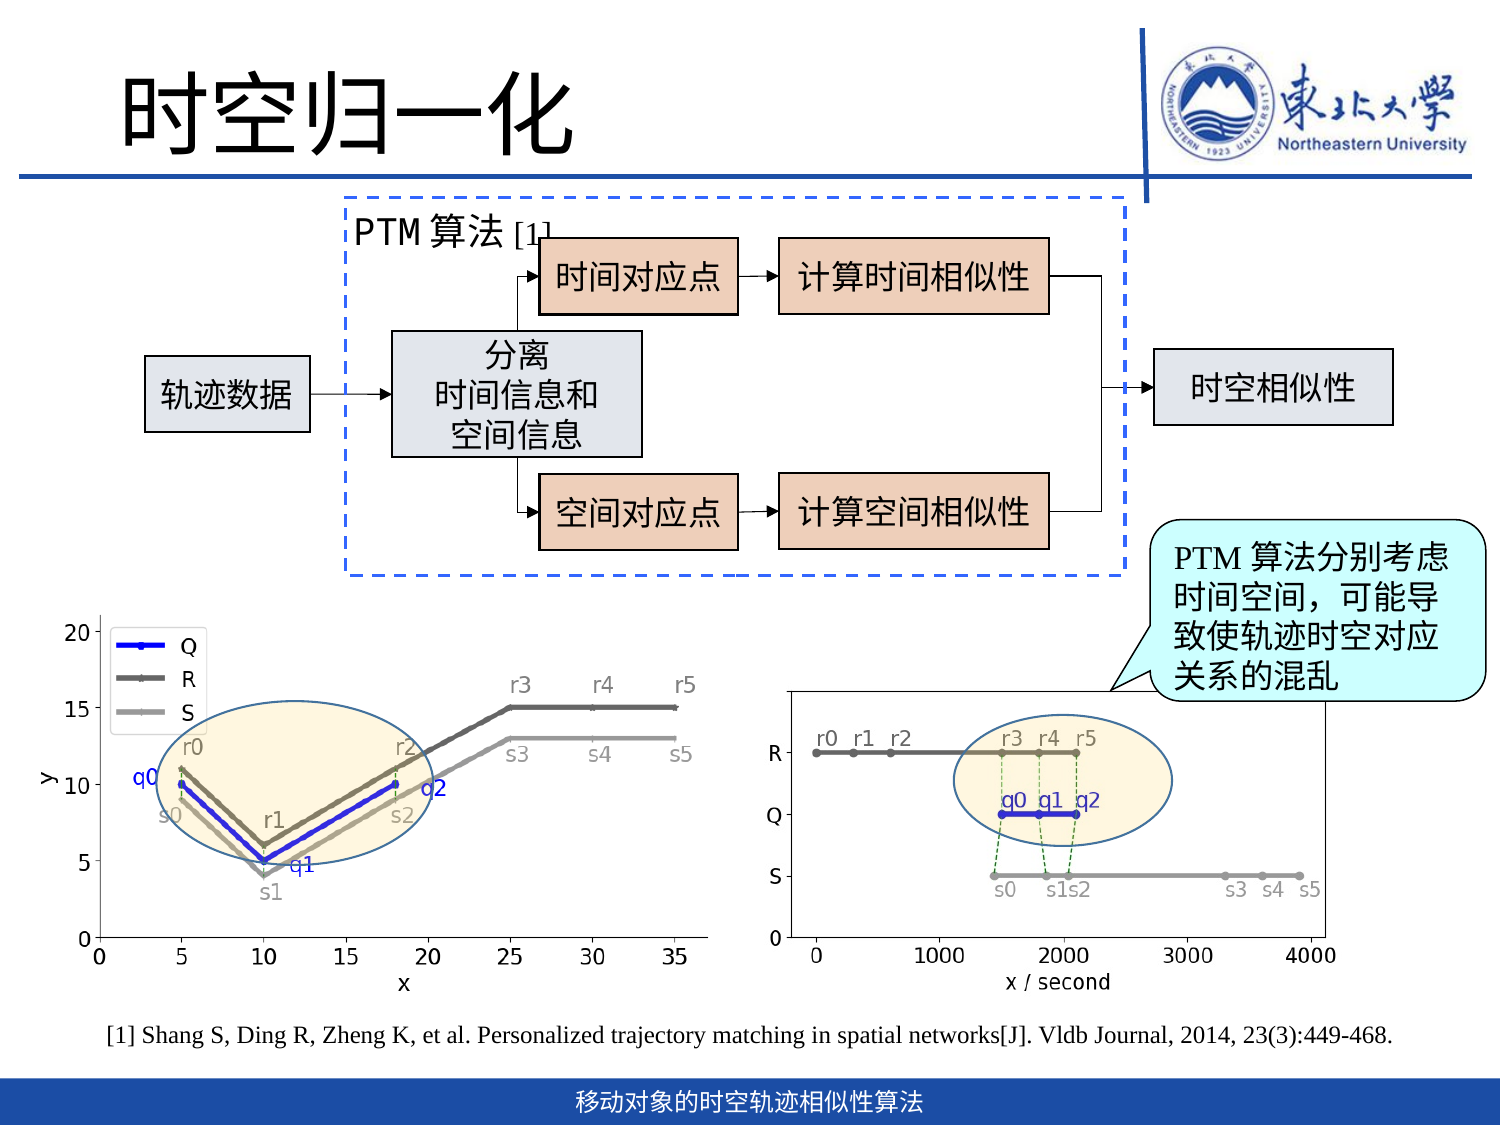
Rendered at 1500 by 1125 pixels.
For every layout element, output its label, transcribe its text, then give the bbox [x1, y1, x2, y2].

text_box 移动对象的时空轨迹相似性算法 [0, 1077, 1500, 1125]
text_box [18, 28, 1475, 204]
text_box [749, 576, 1342, 1004]
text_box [145, 197, 1393, 576]
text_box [30, 601, 738, 996]
text_box PTM算法分别考虑时间空间，可能导致使轨迹时空对应关系的混乱 [1342, 519, 1486, 702]
text_box [1] Shang S, Ding R, Zheng K, et al. Personalized trajectory matching in spatial networks[J]. Vldb Journal, 2014, 23(3):449-468. [91, 1010, 1461, 1056]
